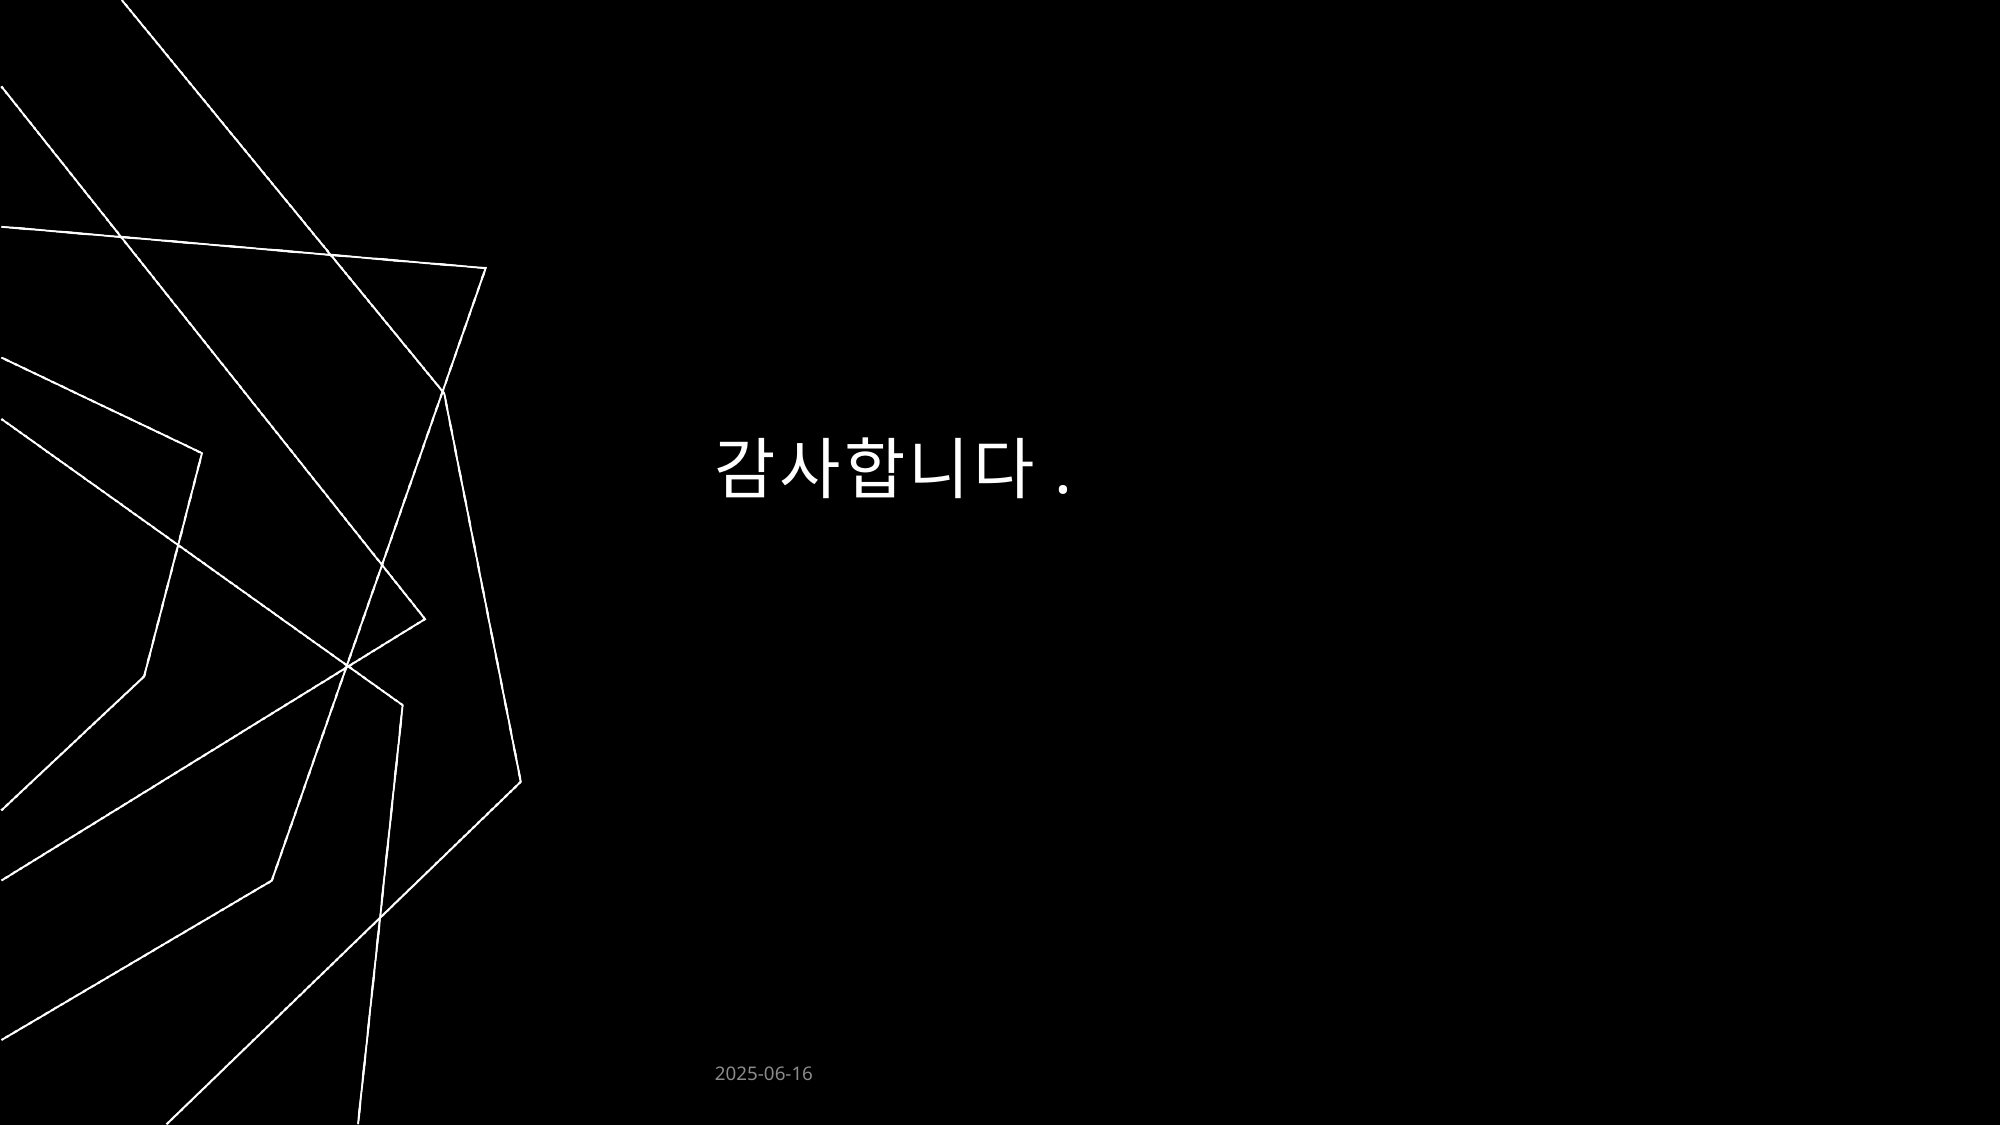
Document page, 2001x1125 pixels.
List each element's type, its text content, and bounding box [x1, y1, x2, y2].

picture [0, 0, 522, 1125]
title 감사합니다. [699, 265, 1386, 516]
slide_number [699, 1042, 992, 1103]
